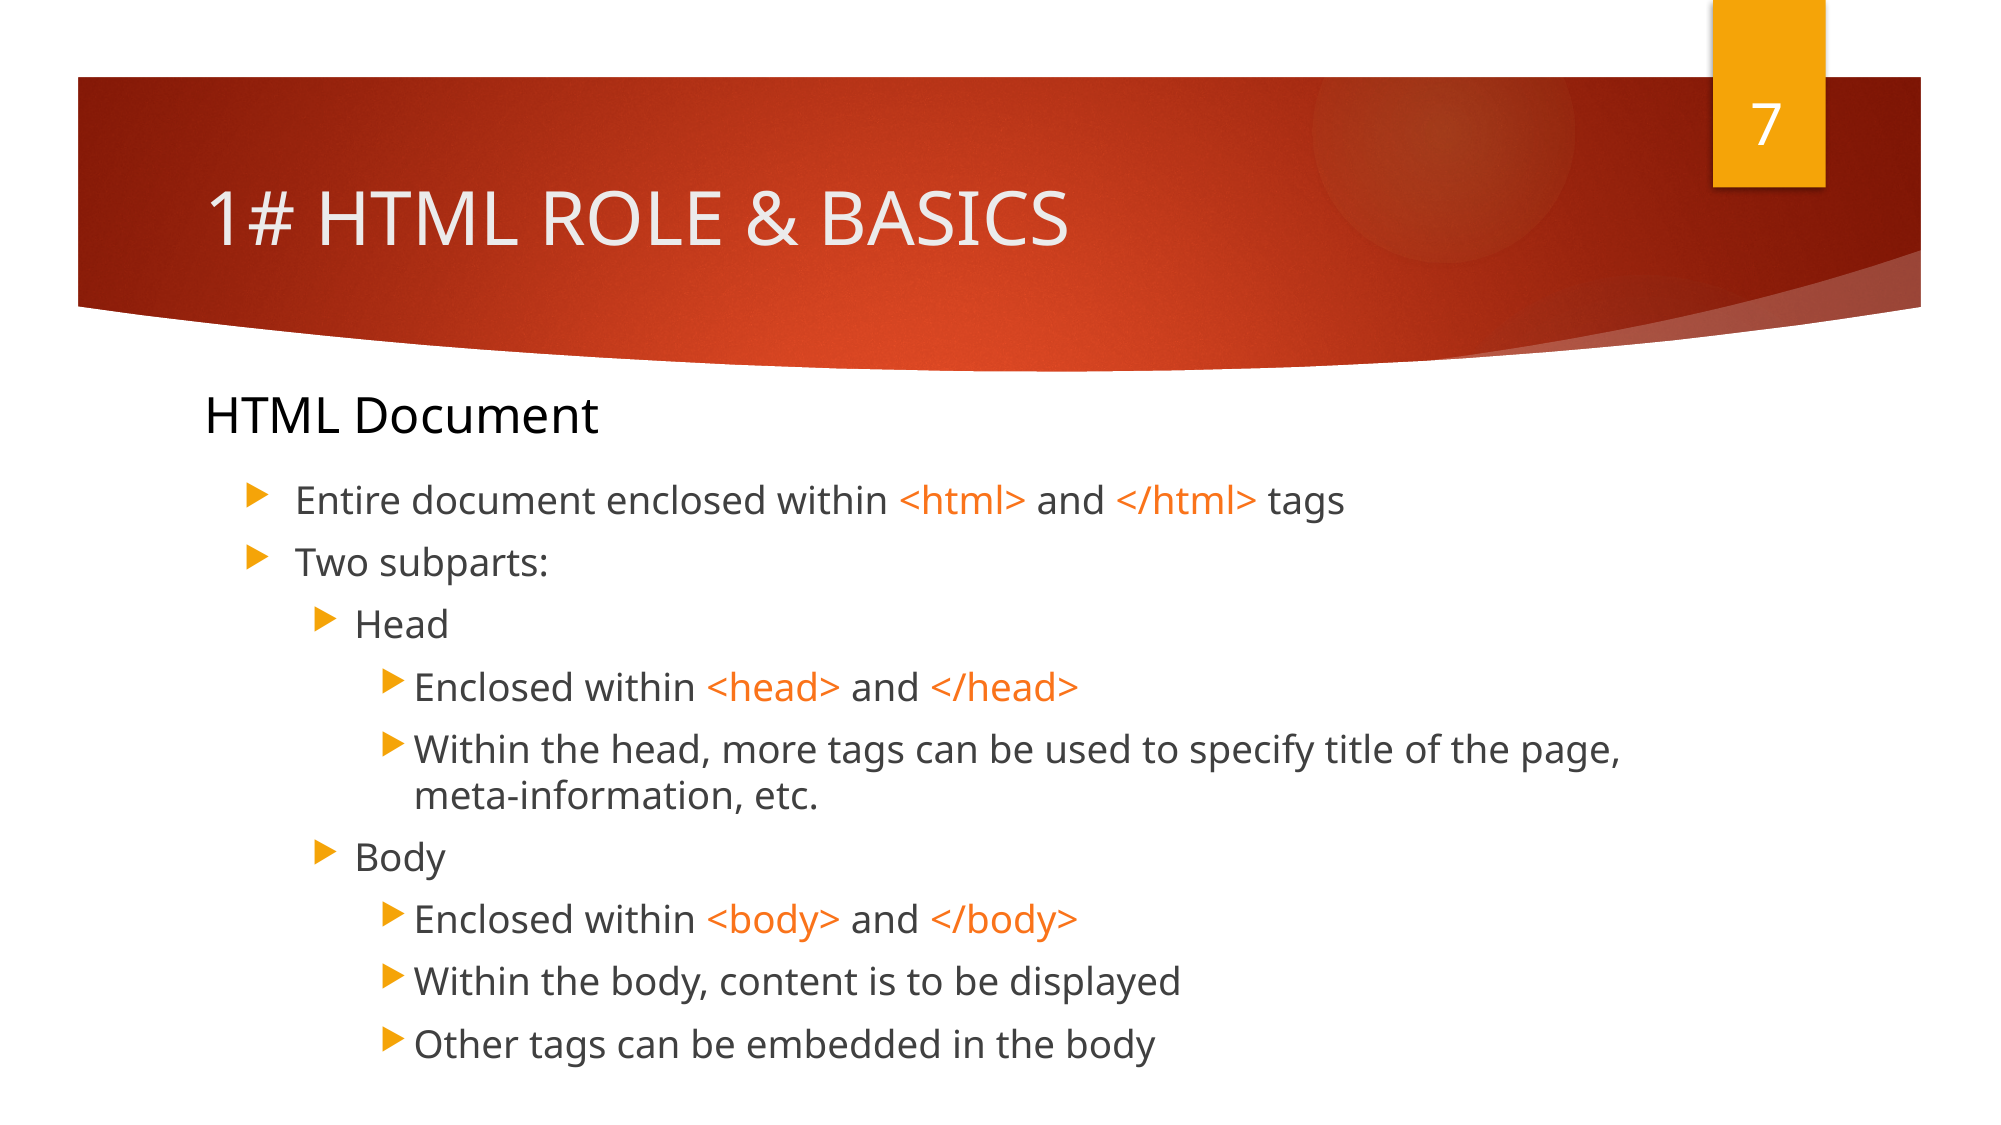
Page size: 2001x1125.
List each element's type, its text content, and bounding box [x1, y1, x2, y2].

text_box HTML Document [189, 386, 1627, 440]
list Entire document enclosed within <html> and </html> tags Two subparts: Head Enclosed within <head> and </head> Within the head, more tags can be used to specify title of the page, meta-information, etc. Body Enclosed within <body> and </body> Within the body, content is to be displayed Other tags can be embedded in the body [228, 468, 1667, 1074]
slide_number 7 [1698, 48, 1836, 175]
title 1# HTML ROLE & BASICS [189, 155, 1627, 275]
